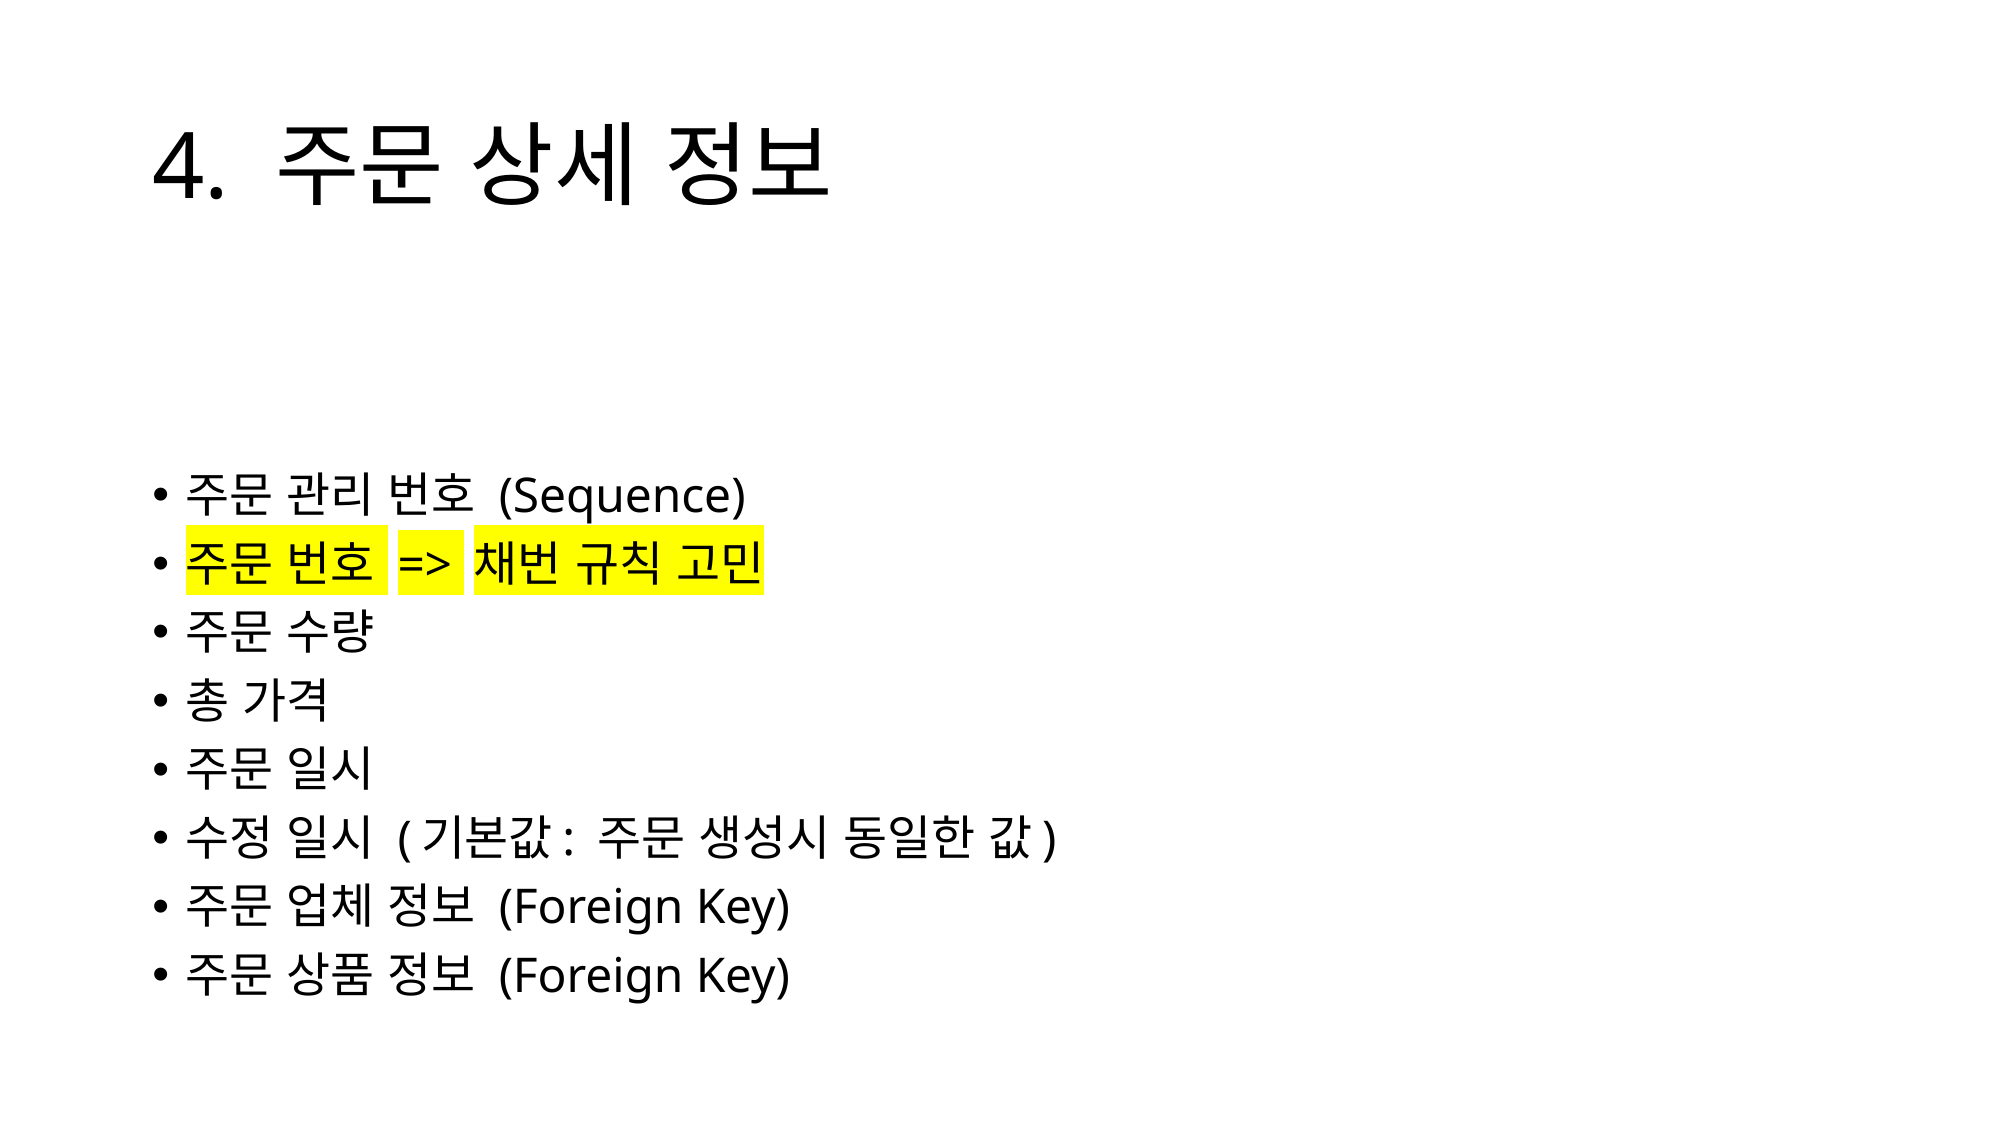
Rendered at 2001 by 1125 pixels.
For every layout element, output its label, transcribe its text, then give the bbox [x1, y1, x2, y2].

title 4. 주문 상세 정보 [137, 59, 1863, 278]
list 주문 관리 번호 (Sequence) 주문 번호 => 채번 규칙 고민 주문 수량 총 가격 주문 일시 수정 일시 (기본값: 주문 생성시 동일한 값) 주문 업체 정보 (Foreign Key) 주문 상품 정보 (Foreign Key) [137, 463, 1863, 1014]
